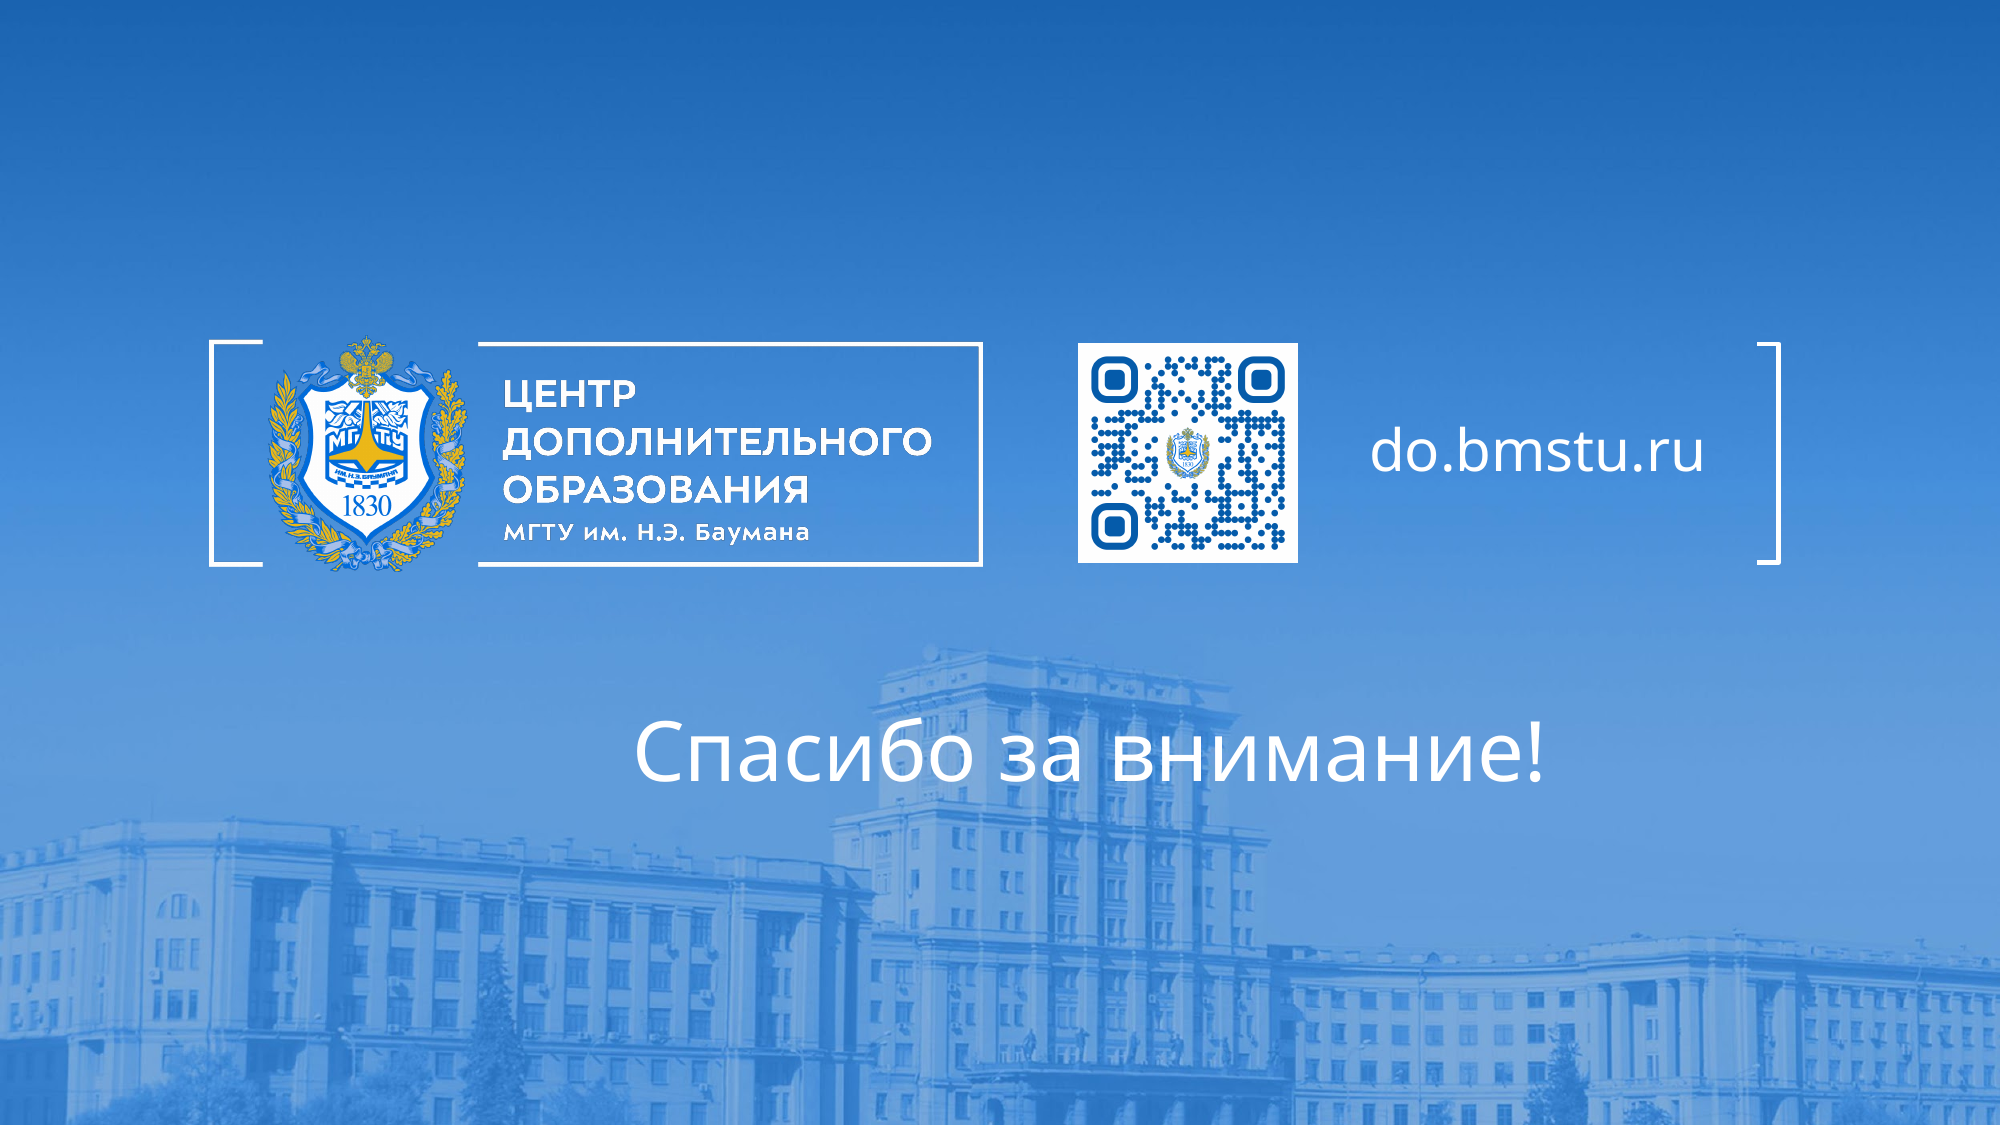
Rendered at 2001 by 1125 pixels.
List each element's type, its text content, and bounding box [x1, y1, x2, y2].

text_box Спасибо за внимание! [617, 690, 1773, 806]
picture [0, 0, 2000, 1125]
